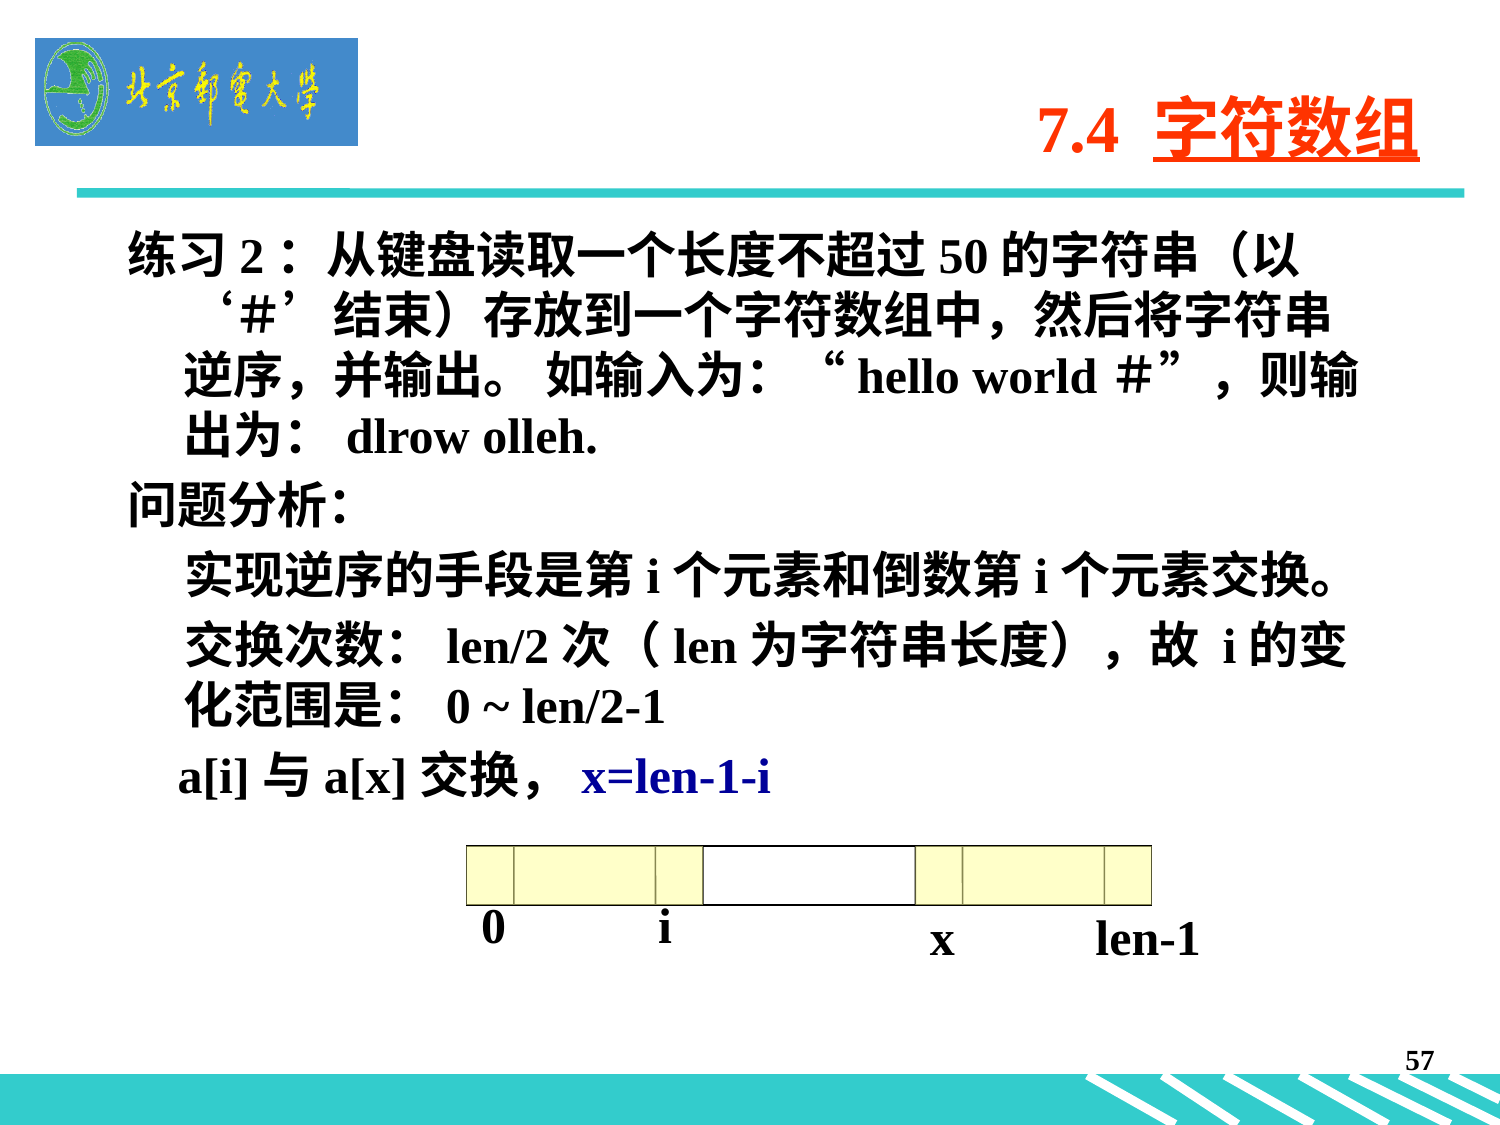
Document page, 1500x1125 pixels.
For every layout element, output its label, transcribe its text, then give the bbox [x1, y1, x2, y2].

text_box [915, 846, 1152, 905]
text_box i [643, 893, 715, 962]
text_box 0 [466, 905, 538, 962]
text_box [466, 846, 703, 905]
text_box [703, 846, 915, 905]
slide_number 57 [1137, 1037, 1450, 1113]
text_box x [915, 905, 987, 974]
picture [34, 37, 358, 146]
title 7.4 字符数组 [207, 66, 1436, 185]
text_box len-1 [1080, 904, 1270, 974]
list 练习2：从键盘读取一个长度不超过50的字符串（以‘＃’结束）存放到一个字符数组中，然后将字符串逆序，并输出。 如输入为：“hello world＃”，则输出为：dlrow olleh. 问题分析： 实现逆序的手段是第i个元素和倒数第i个元素交换。 交换次数：len/2次（len为字符串长度），故 i的变化范围是：0 ~ len/2-1 a[i]与a[x]交换，x=len-1-i [112, 216, 1388, 973]
